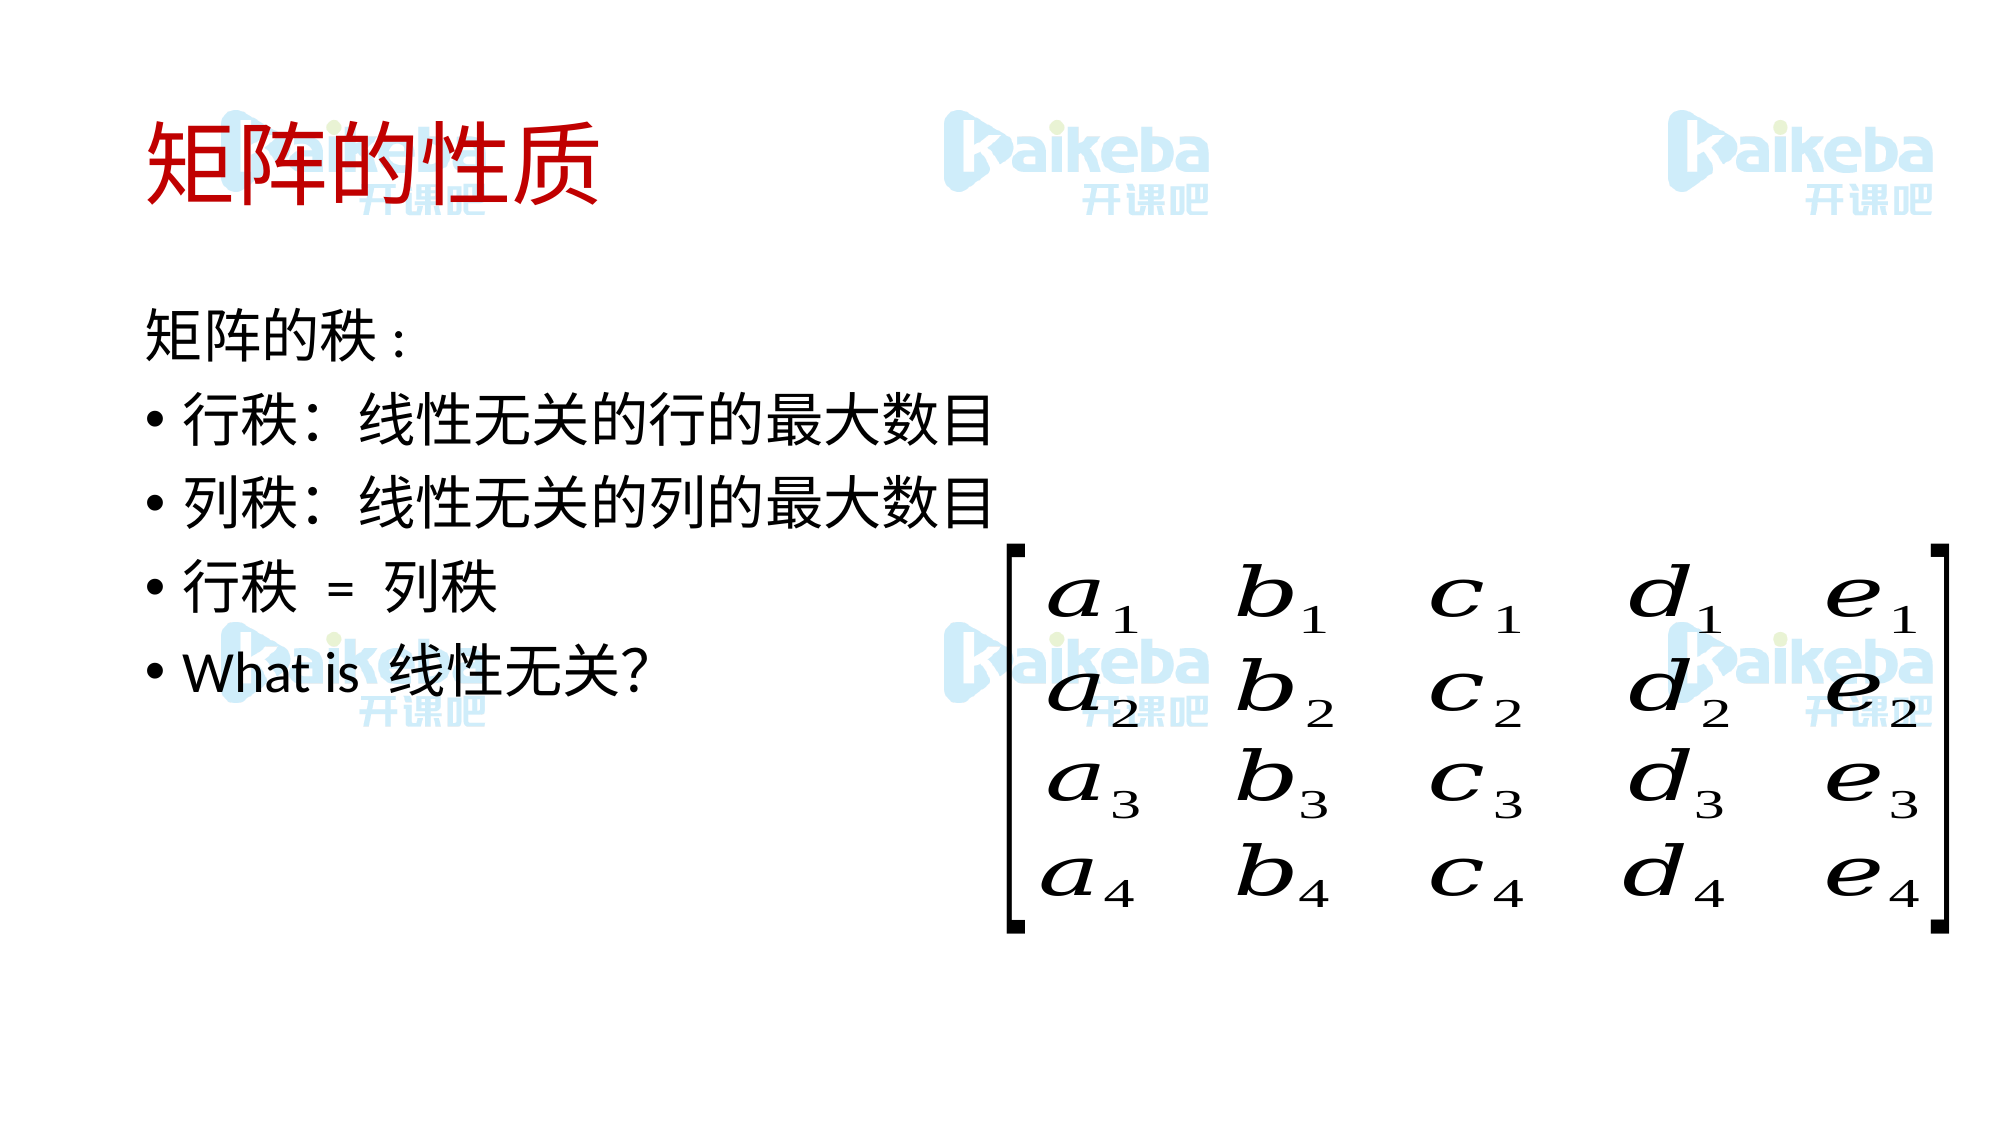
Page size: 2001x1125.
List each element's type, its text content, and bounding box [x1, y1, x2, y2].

list 矩阵的秩: 行秩：线性无关的行的最大数目 列秩：线性无关的列的最大数目 行秩 = 列秩 What is 线性无关？ [136, 298, 1863, 1014]
title 矩阵的性质 [136, 59, 1863, 278]
